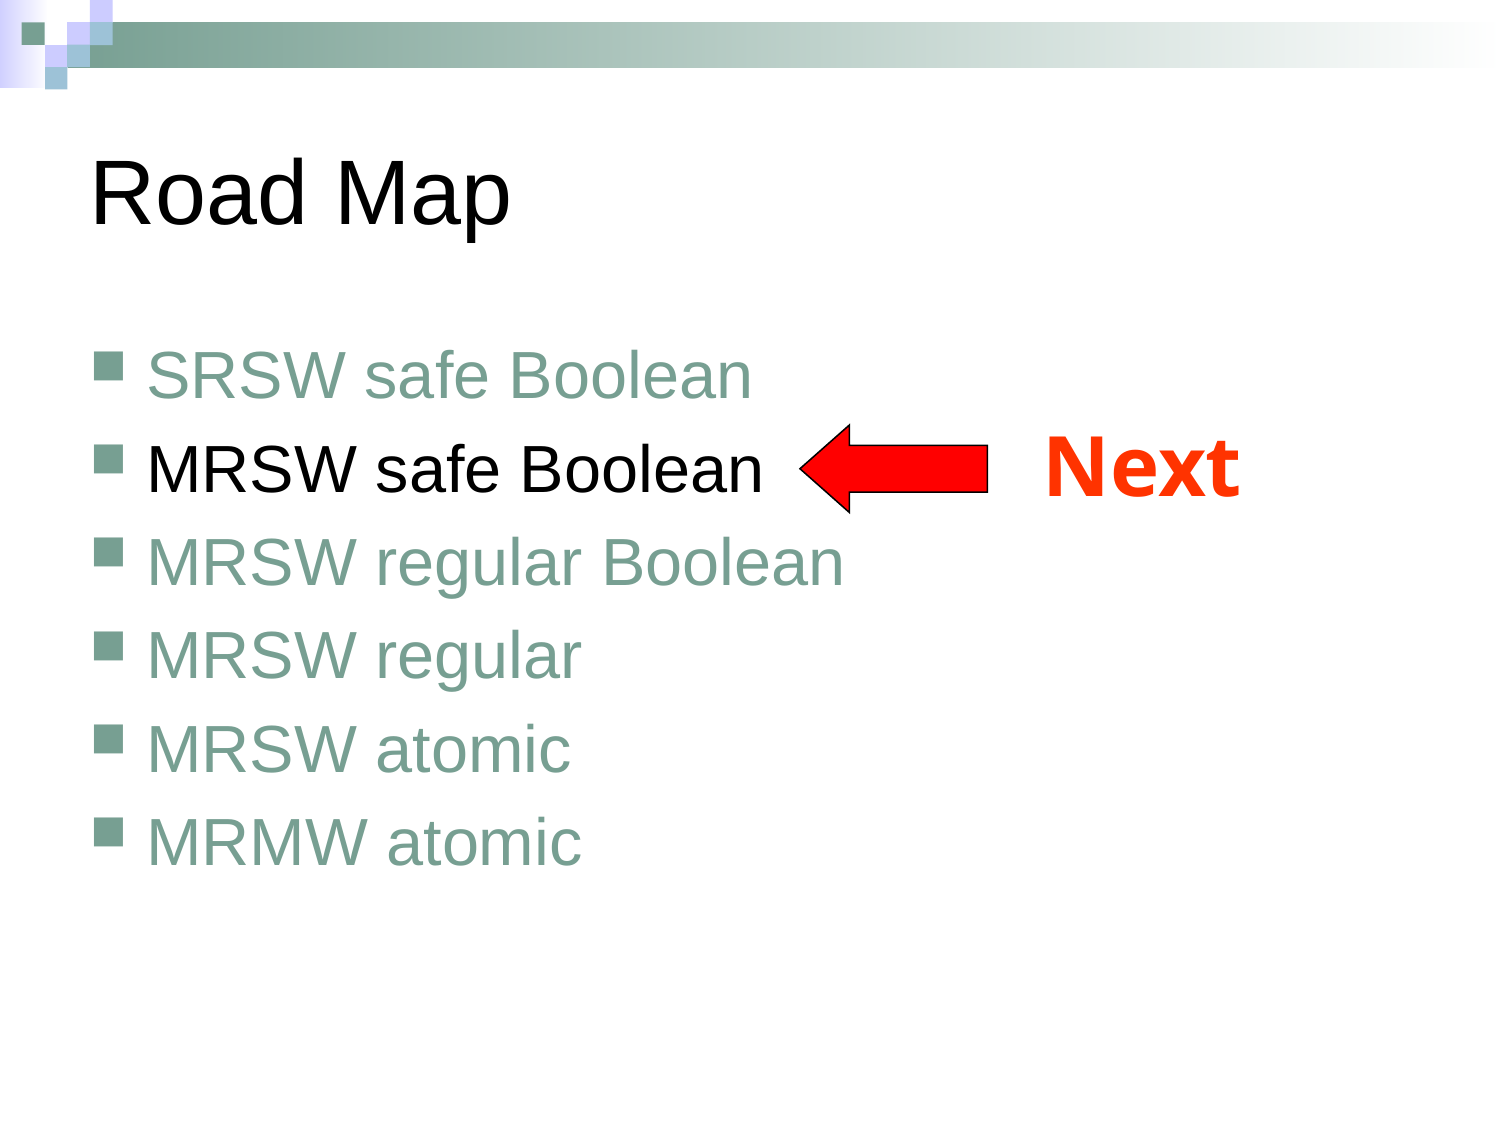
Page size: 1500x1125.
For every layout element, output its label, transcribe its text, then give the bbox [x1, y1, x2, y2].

text_box [799, 425, 988, 513]
text_box Road Map [75, 75, 1425, 300]
text_box Next [975, 424, 1311, 520]
text_box SRSW safe Boolean MRSW safe Boolean MRSW regular Boolean MRSW regular MRSW atomic MRMW atomic [75, 324, 1425, 963]
